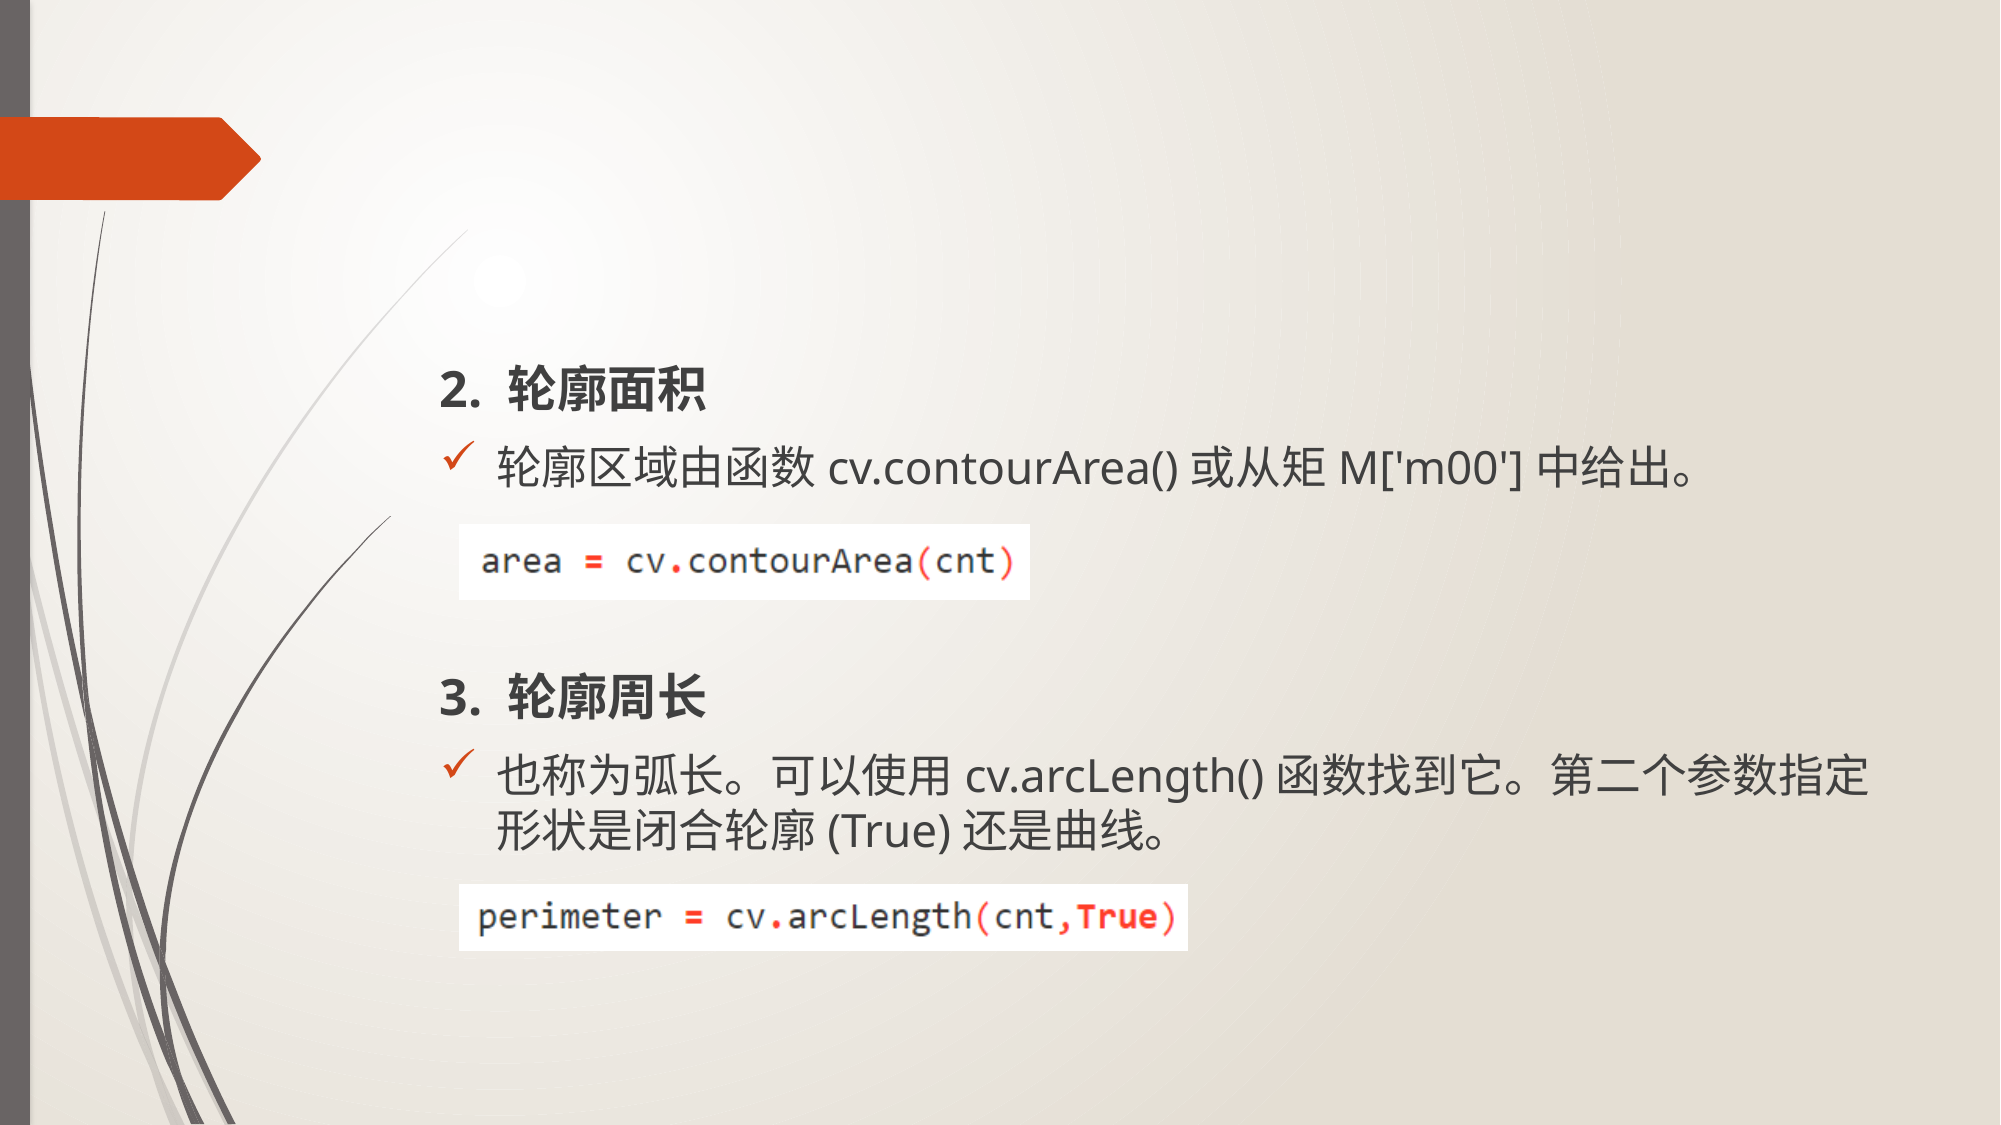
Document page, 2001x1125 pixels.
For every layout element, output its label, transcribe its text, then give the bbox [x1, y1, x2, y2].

picture [459, 524, 1030, 601]
list 2. 轮廓面积 轮廓区域由函数cv.contourArea()或从矩M['m00']中给出。 3. 轮廓周长 也称为弧长。可以使用cv.arcLength()函数找到它。第二个参数指定形状是闭合轮廓(True)还是曲线。 [424, 350, 1888, 970]
picture [459, 884, 1188, 951]
